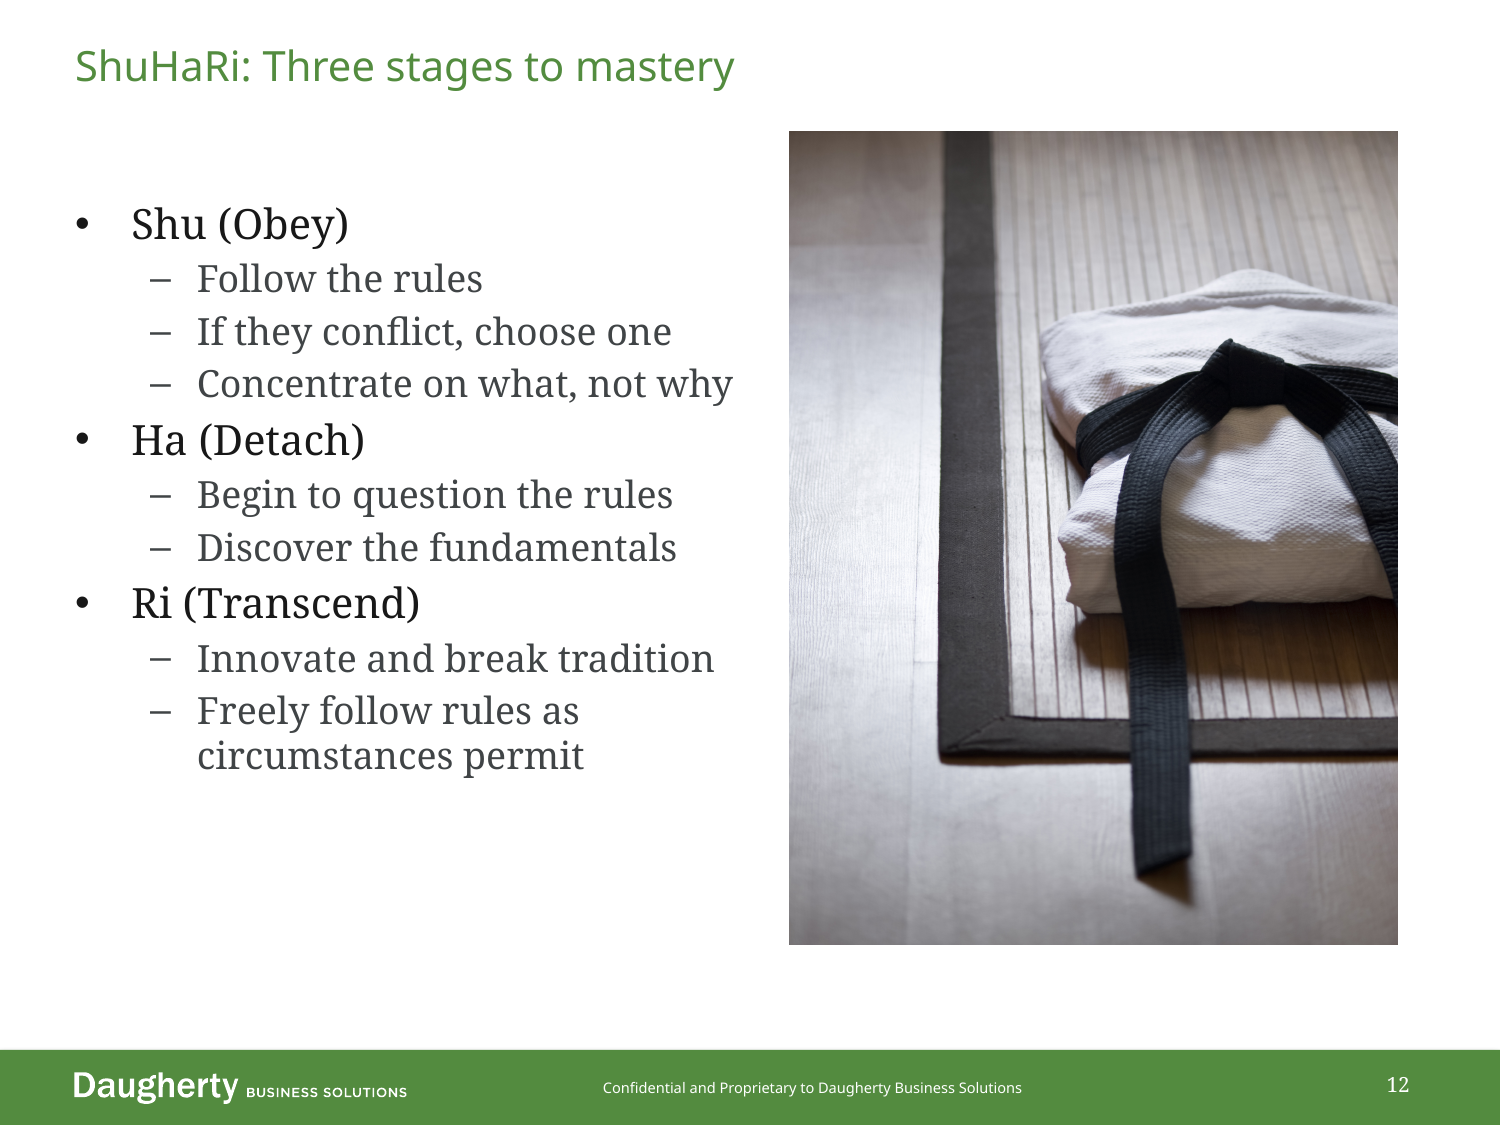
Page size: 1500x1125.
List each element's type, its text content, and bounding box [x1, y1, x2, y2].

list Shu (Obey) Follow the rules If they conflict, choose one Concentrate on what, not why Ha (Detach) Begin to question the rules Discover the fundamentals Ri (Transcend) Innovate and break tradition Freely follow rules as circumstances permit [75, 131, 738, 1041]
title ShuHaRi: Three stages to mastery [75, 0, 1425, 131]
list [789, 131, 1398, 945]
slide_number 12 [1355, 1055, 1425, 1116]
